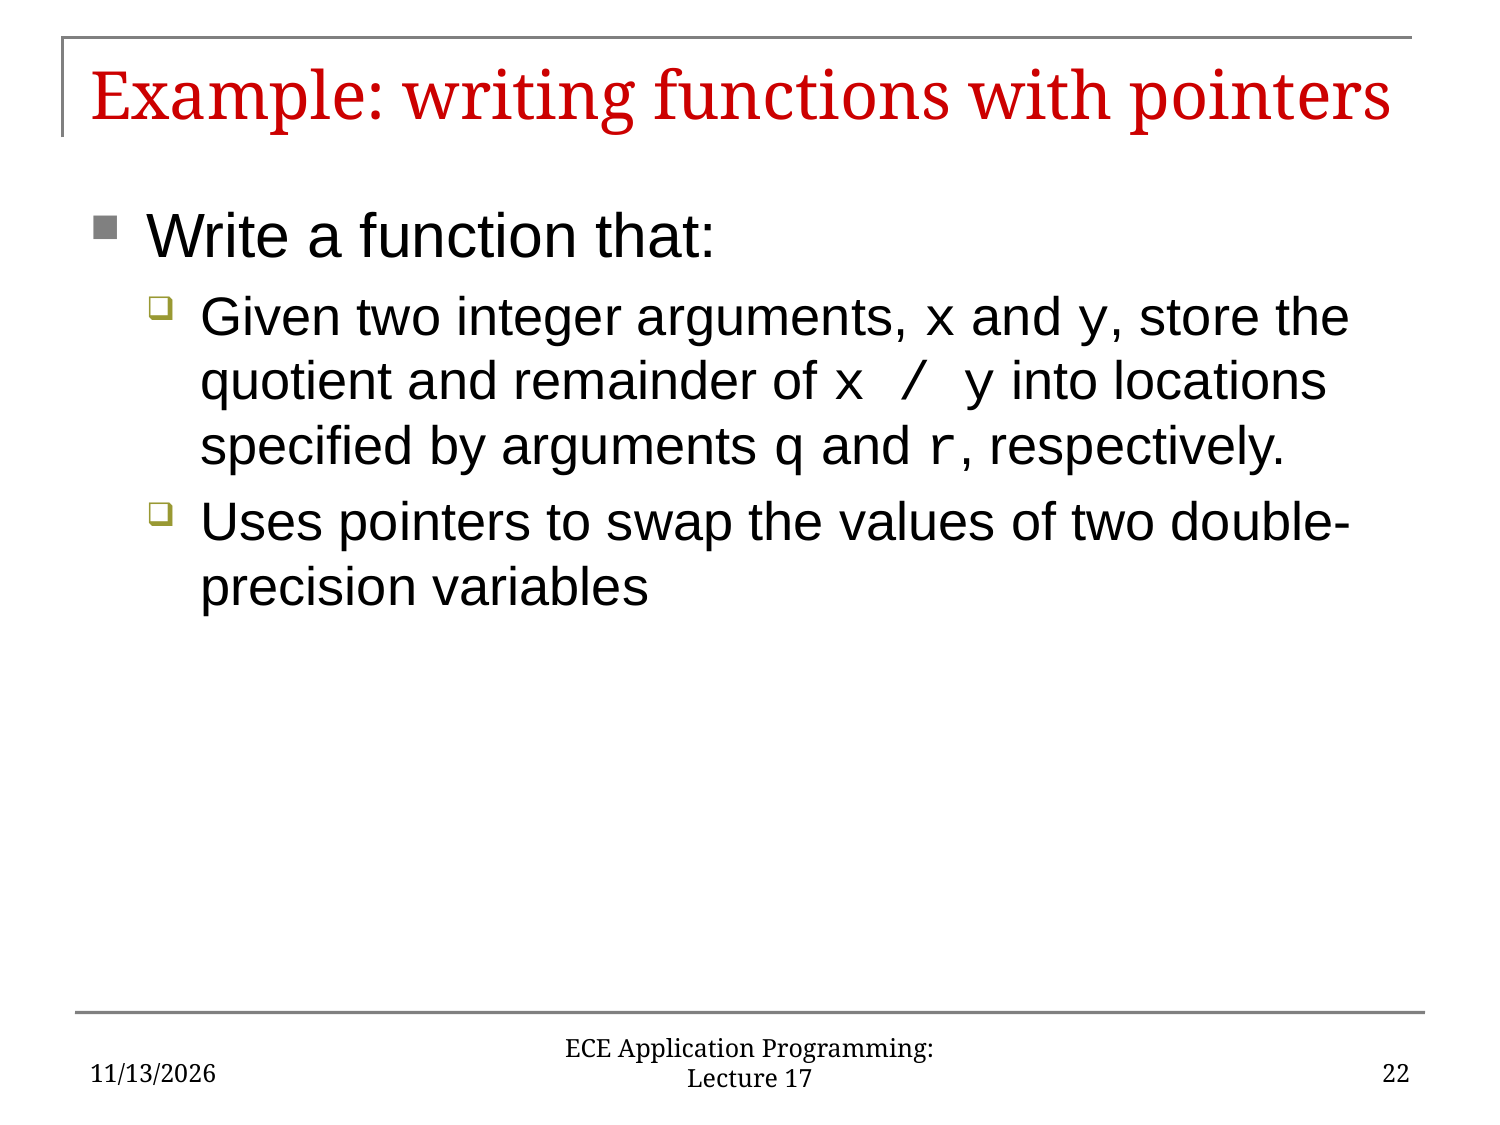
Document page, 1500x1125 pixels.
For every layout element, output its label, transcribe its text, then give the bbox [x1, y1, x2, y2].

slide_number 22 [1074, 1023, 1426, 1100]
footer ECE Application Programming: Lecture 17 [512, 1024, 988, 1101]
title Example: writing functions with pointers [75, 45, 1425, 163]
list Write a function that: Given two integer arguments, x and y, store the quotient and remainder of x / y into locations specified by arguments q and r, respectively. Uses pointers to swap the values of two double-precision variables [75, 187, 1425, 1006]
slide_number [74, 1023, 426, 1100]
